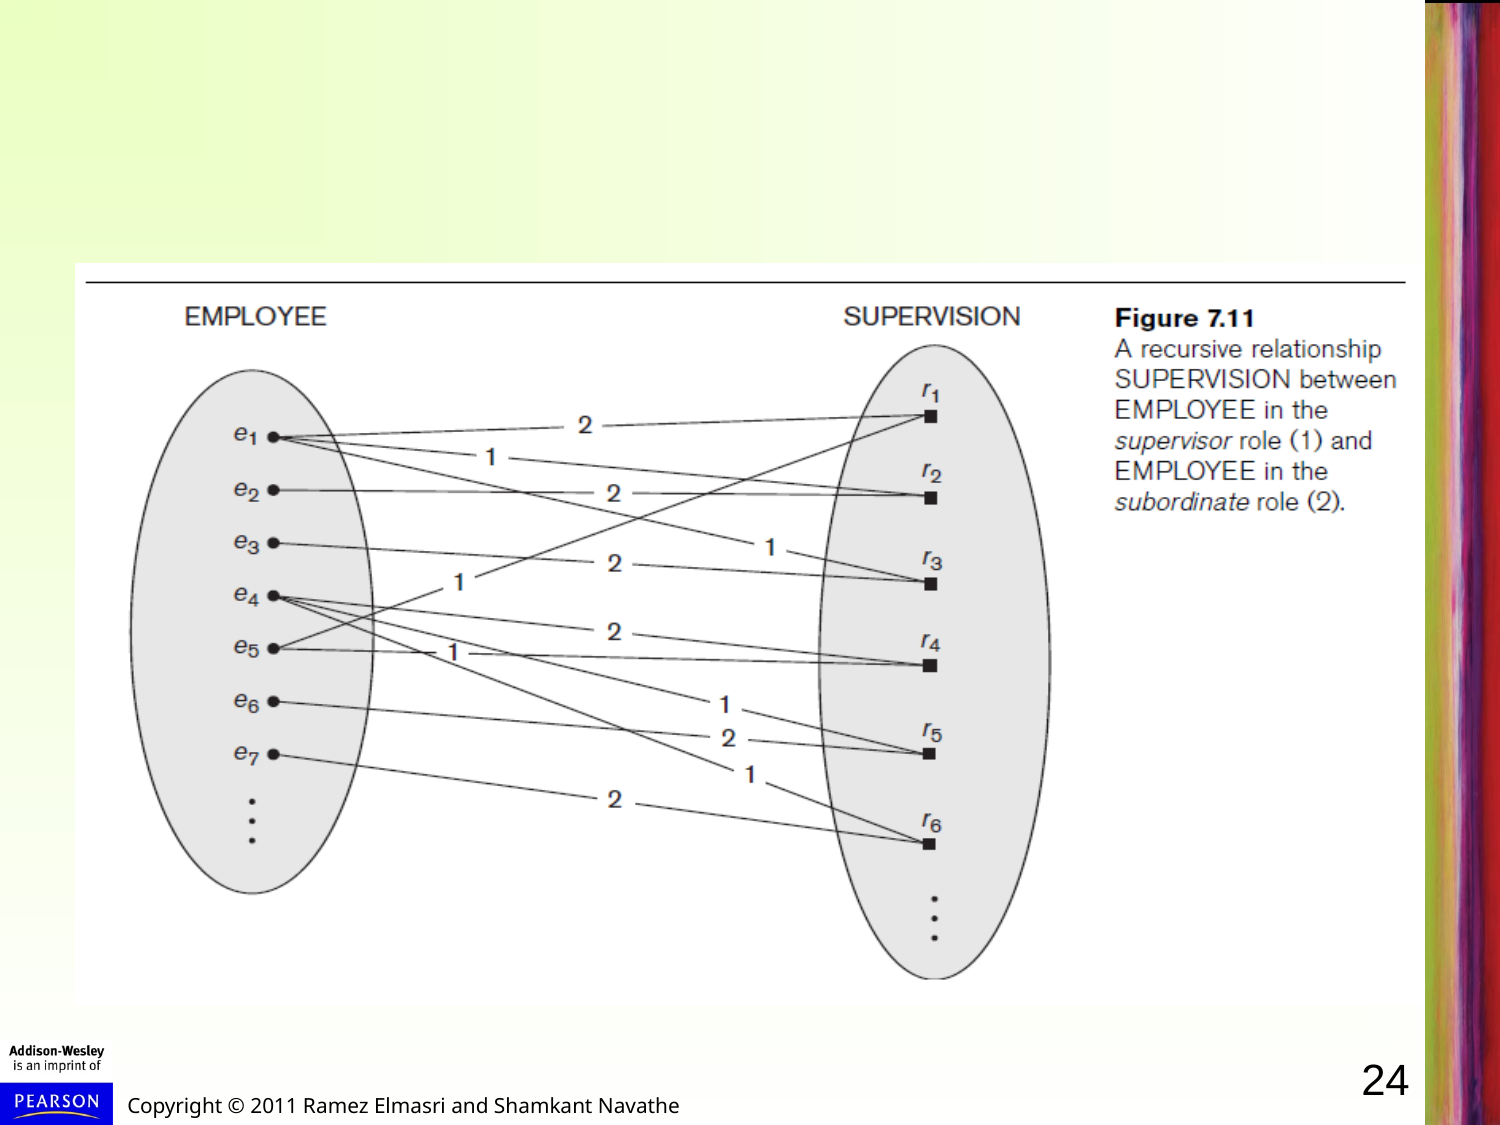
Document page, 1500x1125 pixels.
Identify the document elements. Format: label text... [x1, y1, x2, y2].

picture [0, 0, 1500, 1125]
slide_number 24 [1334, 1036, 1425, 1123]
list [74, 262, 1425, 1006]
